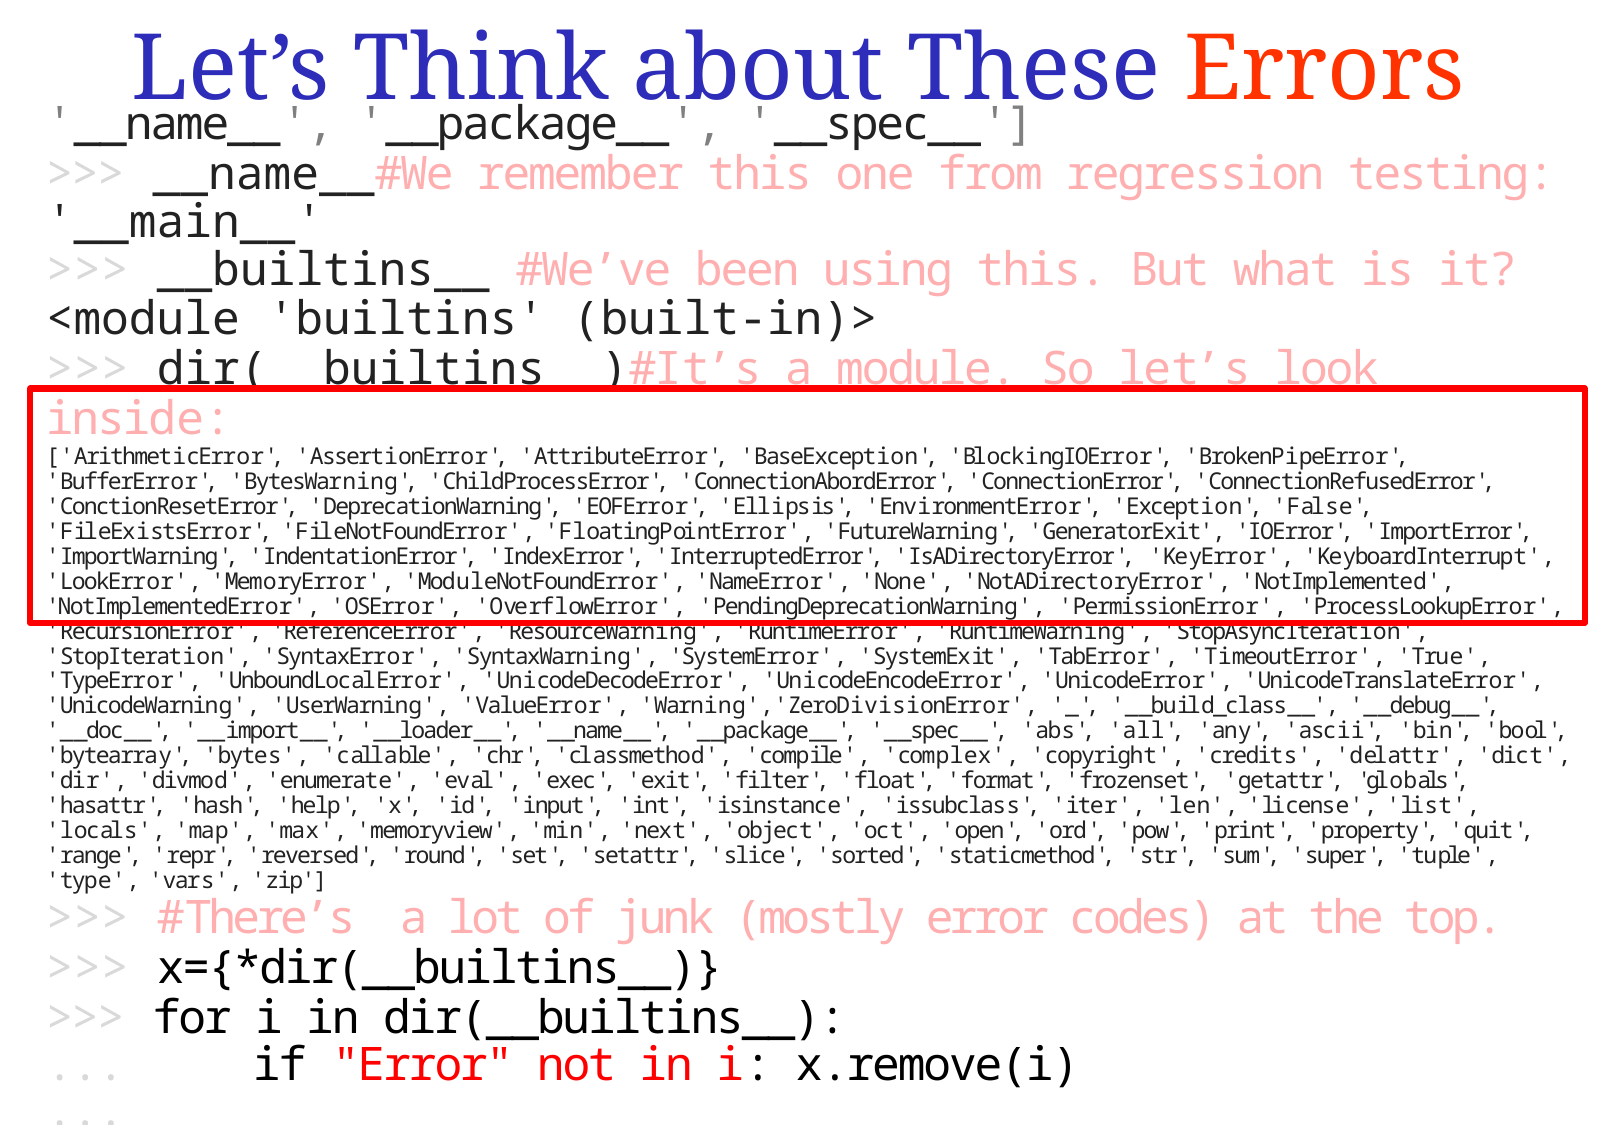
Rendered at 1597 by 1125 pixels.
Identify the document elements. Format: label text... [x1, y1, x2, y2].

text_box Let’s Think about These Errors [0, 0, 1597, 126]
text_box [29, 388, 1585, 623]
text_box '__name__', '__package__', '__spec__'] >>> __name__#We remember this one from regression testing: '__main__' >>> __builtins__ #We’ve been using this. But what is it? <module 'builtins' (built-in)> >>> dir(__builtins__)#It’s a module. So let’s look inside: ['ArithmeticError', 'AssertionError', 'AttributeError', 'BaseException', 'BlockingIOError', 'BrokenPipeError', 'BufferError', 'BytesWarning', 'ChildProcessError', 'ConnectionAbordError', 'ConnectionError', 'ConnectionRefusedError', 'ConctionResetError', 'DeprecationWarning', 'EOFError', 'Ellipsis', 'EnvironmentError', 'Exception', 'False', 'FileExistsError', 'FileNotFoundError', 'FloatingPointError', 'FutureWarning', 'GeneratorExit', 'IOError', 'ImportError', 'ImportWarning', 'IndentationError', 'IndexError', 'InterruptedError', 'IsADirectoryError', 'KeyError', 'KeyboardInterrupt', 'LookError', 'MemoryError', 'ModuleNotFoundError', 'NameError', 'None', 'NotADirectoryError', 'NotImplemented', 'NotImplementedError', 'OSError', 'OverflowError', 'PendingDeprecationWarning', 'PermissionError', 'ProcessLookupError', 'RecursionError', 'ReferenceError', 'ResourceWarning', 'RuntimeError', 'RuntimeWarning', 'StopAsyncIteration', 'StopIteration', 'SyntaxError', 'SyntaxWarning', 'SystemError', 'SystemExit', 'TabError', 'TimeoutError', 'True', 'TypeError', 'UnboundLocalError', 'UnicodeDecodeError', 'UnicodeEncodeError', 'UnicodeError', 'UnicodeTranslateError', 'UnicodeWarning', 'UserWarning', 'ValueError', 'Warning','ZeroDivisionError', '_', '__build_class__', '__debug__', '__doc__', '__import__', '__loader__', '__name__', '__package__', '__spec__', 'abs', 'all', 'any', 'ascii', 'bin', 'bool', 'bytearray', 'bytes', 'callable', 'chr', 'classmethod', 'compile', 'complex', 'copyright', 'credits', 'delattr', 'dict', 'dir', 'divmod', 'enumerate', 'eval', 'exec', 'exit', 'filter', 'float', 'format', 'frozenset', 'getattr', 'globals', 'hasattr', 'hash', 'help', 'x', 'id', 'input', 'int', 'isinstance', 'issubclass', 'iter', 'len', 'license', 'list', 'locals', 'map', 'max', 'memoryview', 'min', 'next', 'object', 'oct', 'open', 'ord', 'pow', 'print', 'property', 'quit', 'range', 'repr', 'reversed', 'round', 'set', 'setattr', 'slice', 'sorted', 'staticmethod', 'str', 'sum', 'super', 'tuple', 'type', 'vars', 'zip'] >>> #There’s a lot of junk (mostly error codes) at the top. >>> x={*dir(__builtins__)} >>> for i in dir(__builtins__): ... if "Error" not in i: x.remove(i) ... >>> sorted(x) ['ArithmeticError', 'AssertionError', 'AttributeError', 'BlockingIOError', 'BrokenPipeError', 'BufferError', [32, 126, 1594, 1125]
